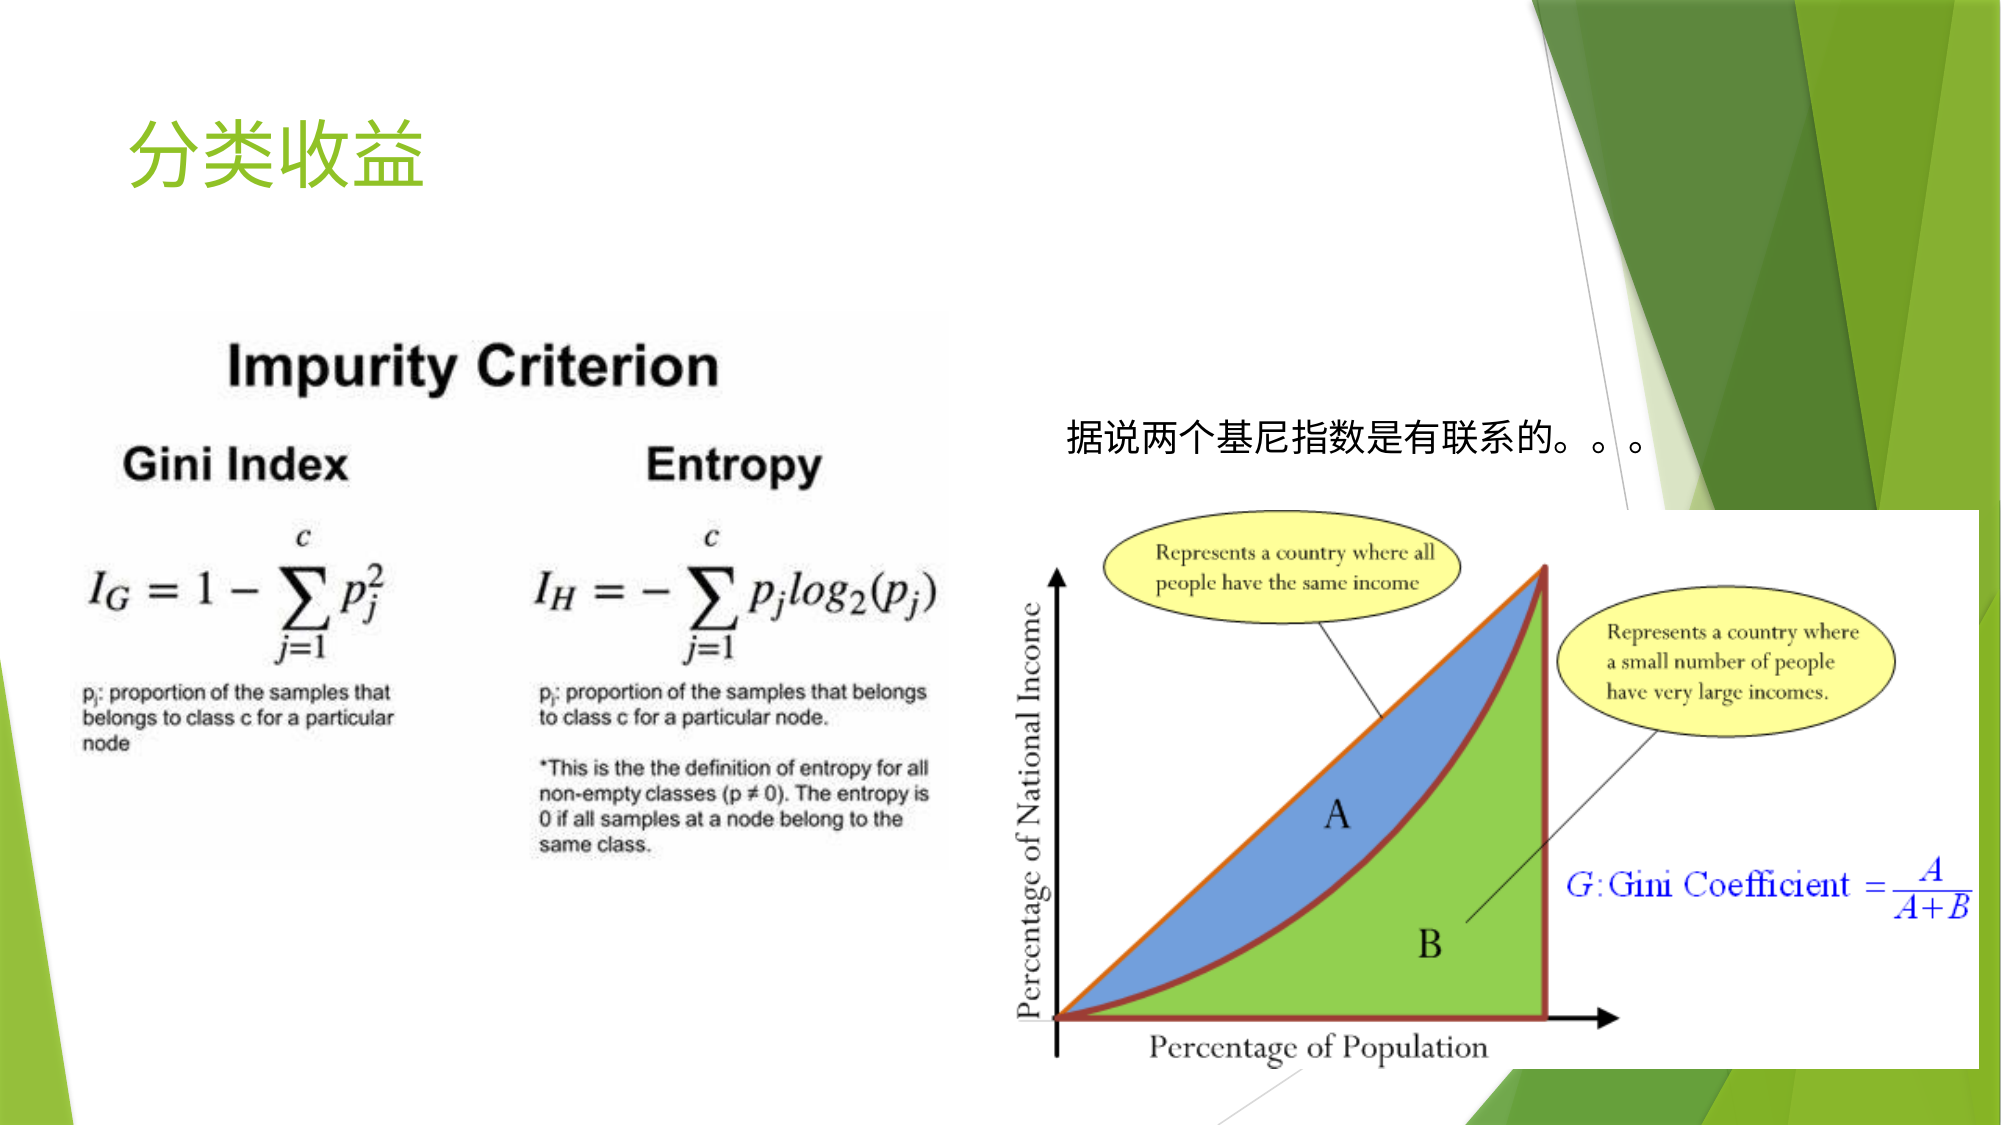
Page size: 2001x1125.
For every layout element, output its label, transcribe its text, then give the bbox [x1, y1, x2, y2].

text_box 据说两个基尼指数是有联系的。。。 [1051, 406, 1666, 467]
picture [999, 509, 1979, 1069]
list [69, 311, 950, 871]
title 分类收益 [111, 99, 1522, 317]
